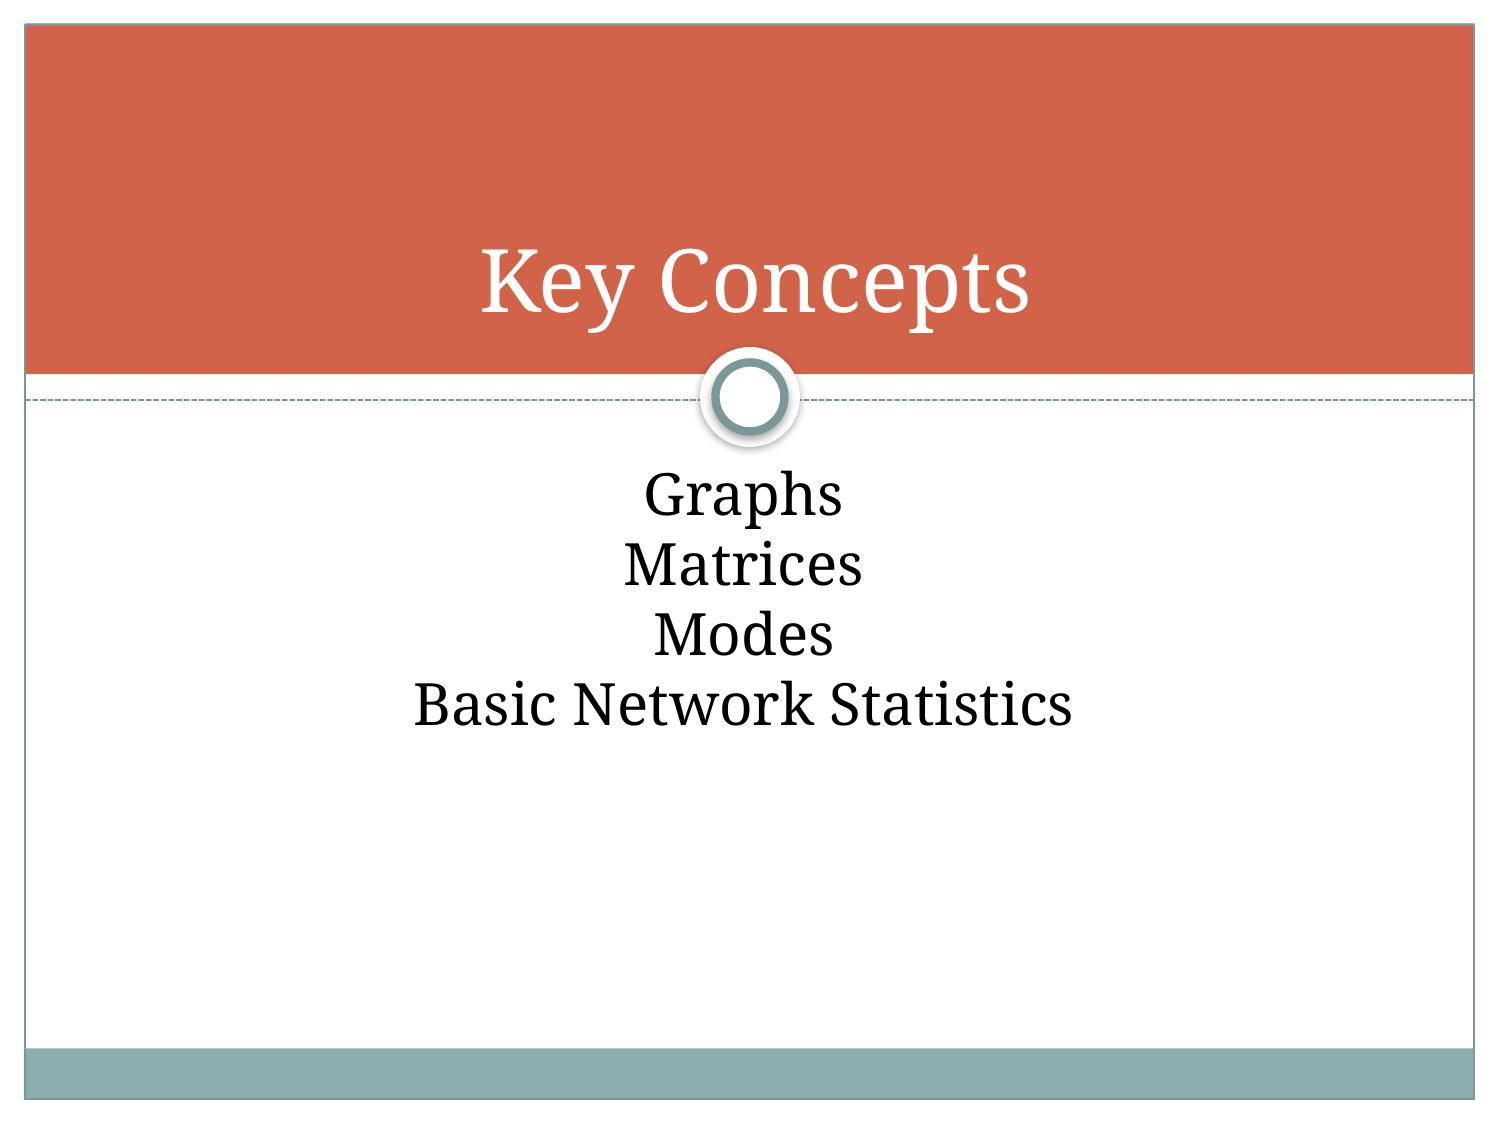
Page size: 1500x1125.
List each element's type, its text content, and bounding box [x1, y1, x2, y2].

text_box Graphs Matrices Modes Basic Network Statistics [50, 449, 1438, 745]
title Key Concepts [118, 87, 1394, 338]
